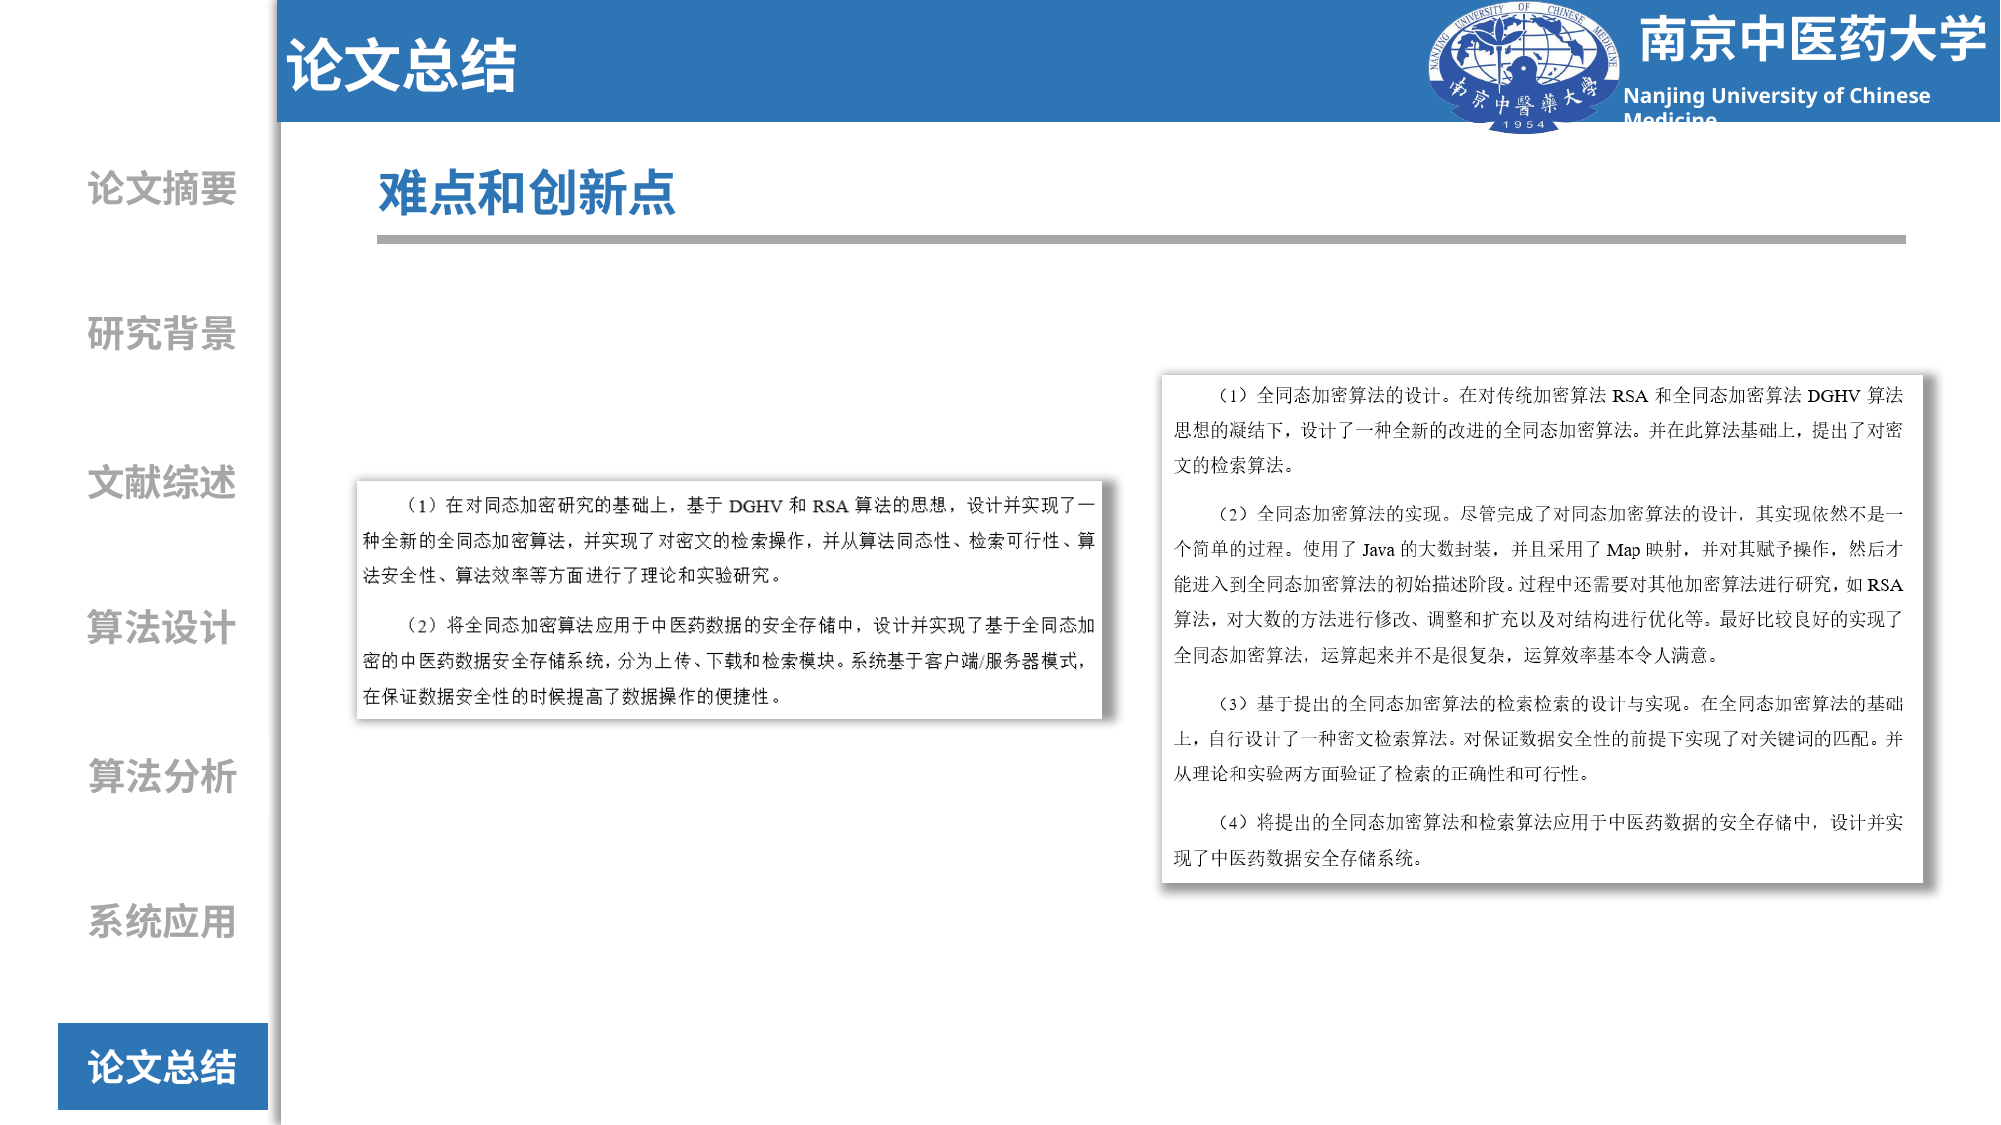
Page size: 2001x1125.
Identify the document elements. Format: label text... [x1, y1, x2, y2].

text_box [377, 235, 1906, 244]
text_box 系统应用 [58, 877, 268, 964]
text_box [277, 0, 1382, 122]
text_box [281, 122, 2000, 1125]
text_box 论文摘要 [57, 144, 268, 231]
text_box 文献综述 [57, 438, 268, 525]
text_box 难点和创新点 [363, 154, 1718, 230]
text_box Nanjing University of Chinese Medicine [1662, 75, 2000, 141]
text_box 论文总结 [270, 22, 534, 107]
text_box 算法分析 [58, 732, 269, 819]
picture [357, 481, 1102, 719]
text_box 论文总结 [58, 1023, 268, 1110]
text_box 南京中医药大学 [1662, 0, 2000, 75]
text_box 研究背景 [57, 289, 268, 376]
text_box 算法设计 [56, 583, 267, 670]
picture [1162, 375, 1923, 883]
picture [1382, 0, 1662, 170]
